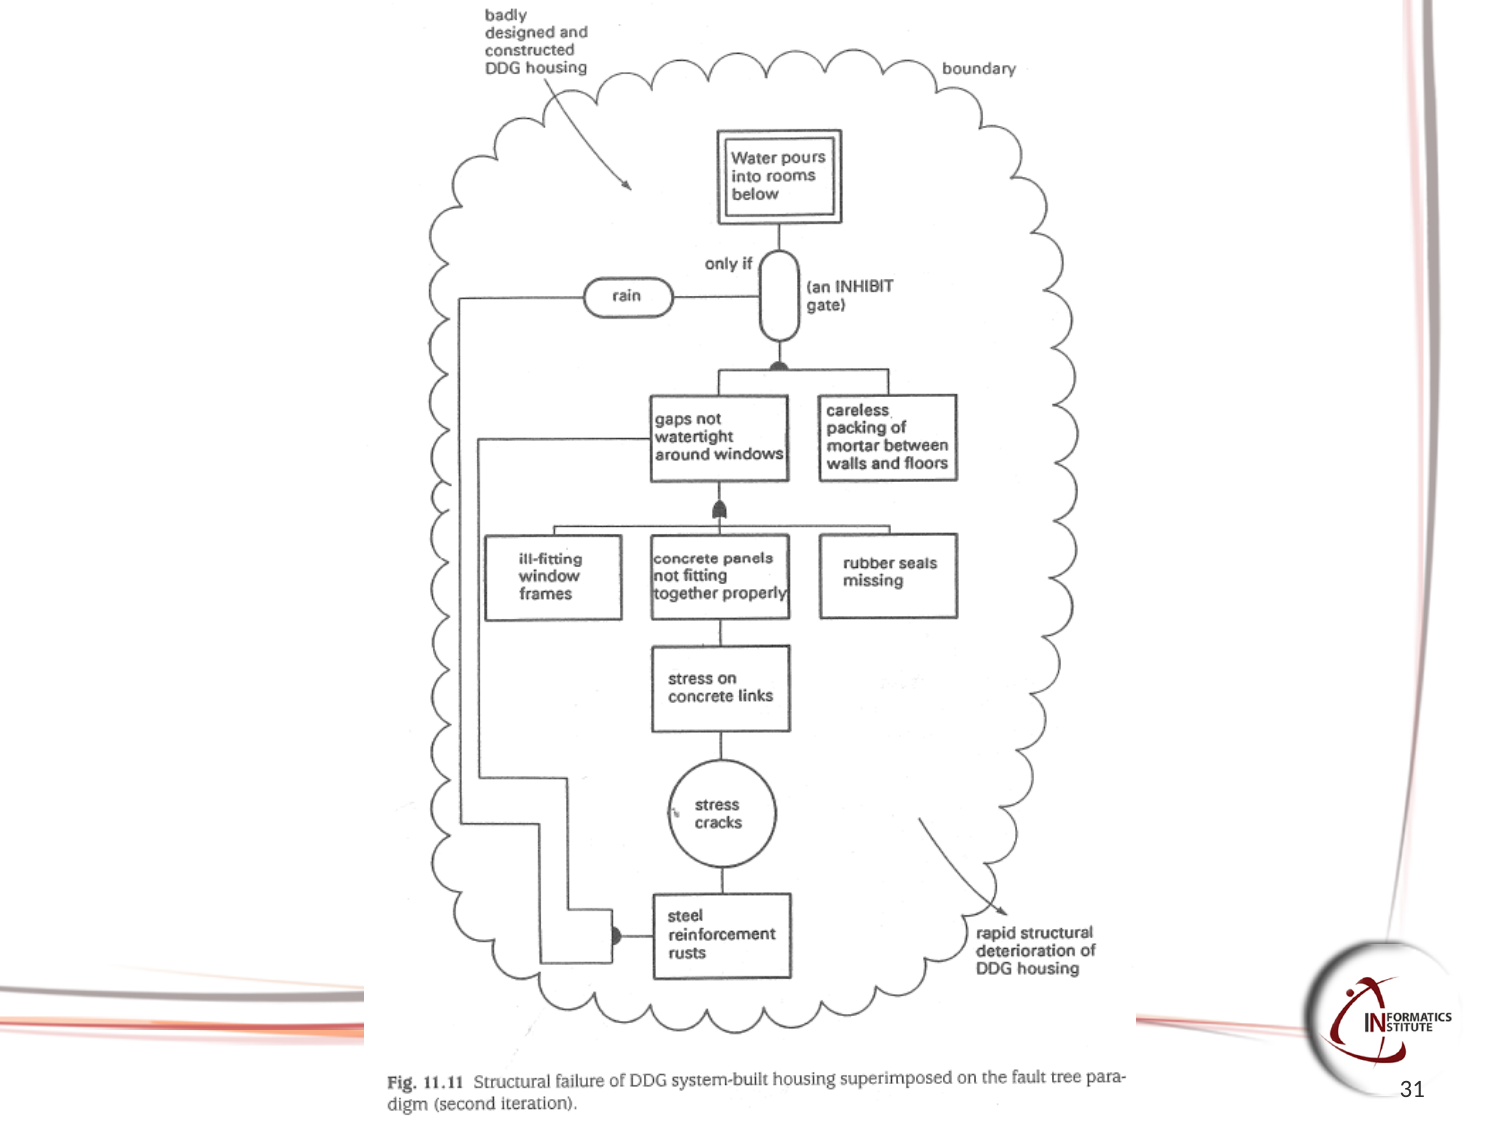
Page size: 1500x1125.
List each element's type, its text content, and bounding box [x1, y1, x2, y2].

slide_number 31 [1299, 1042, 1425, 1103]
picture [0, 0, 1500, 1125]
